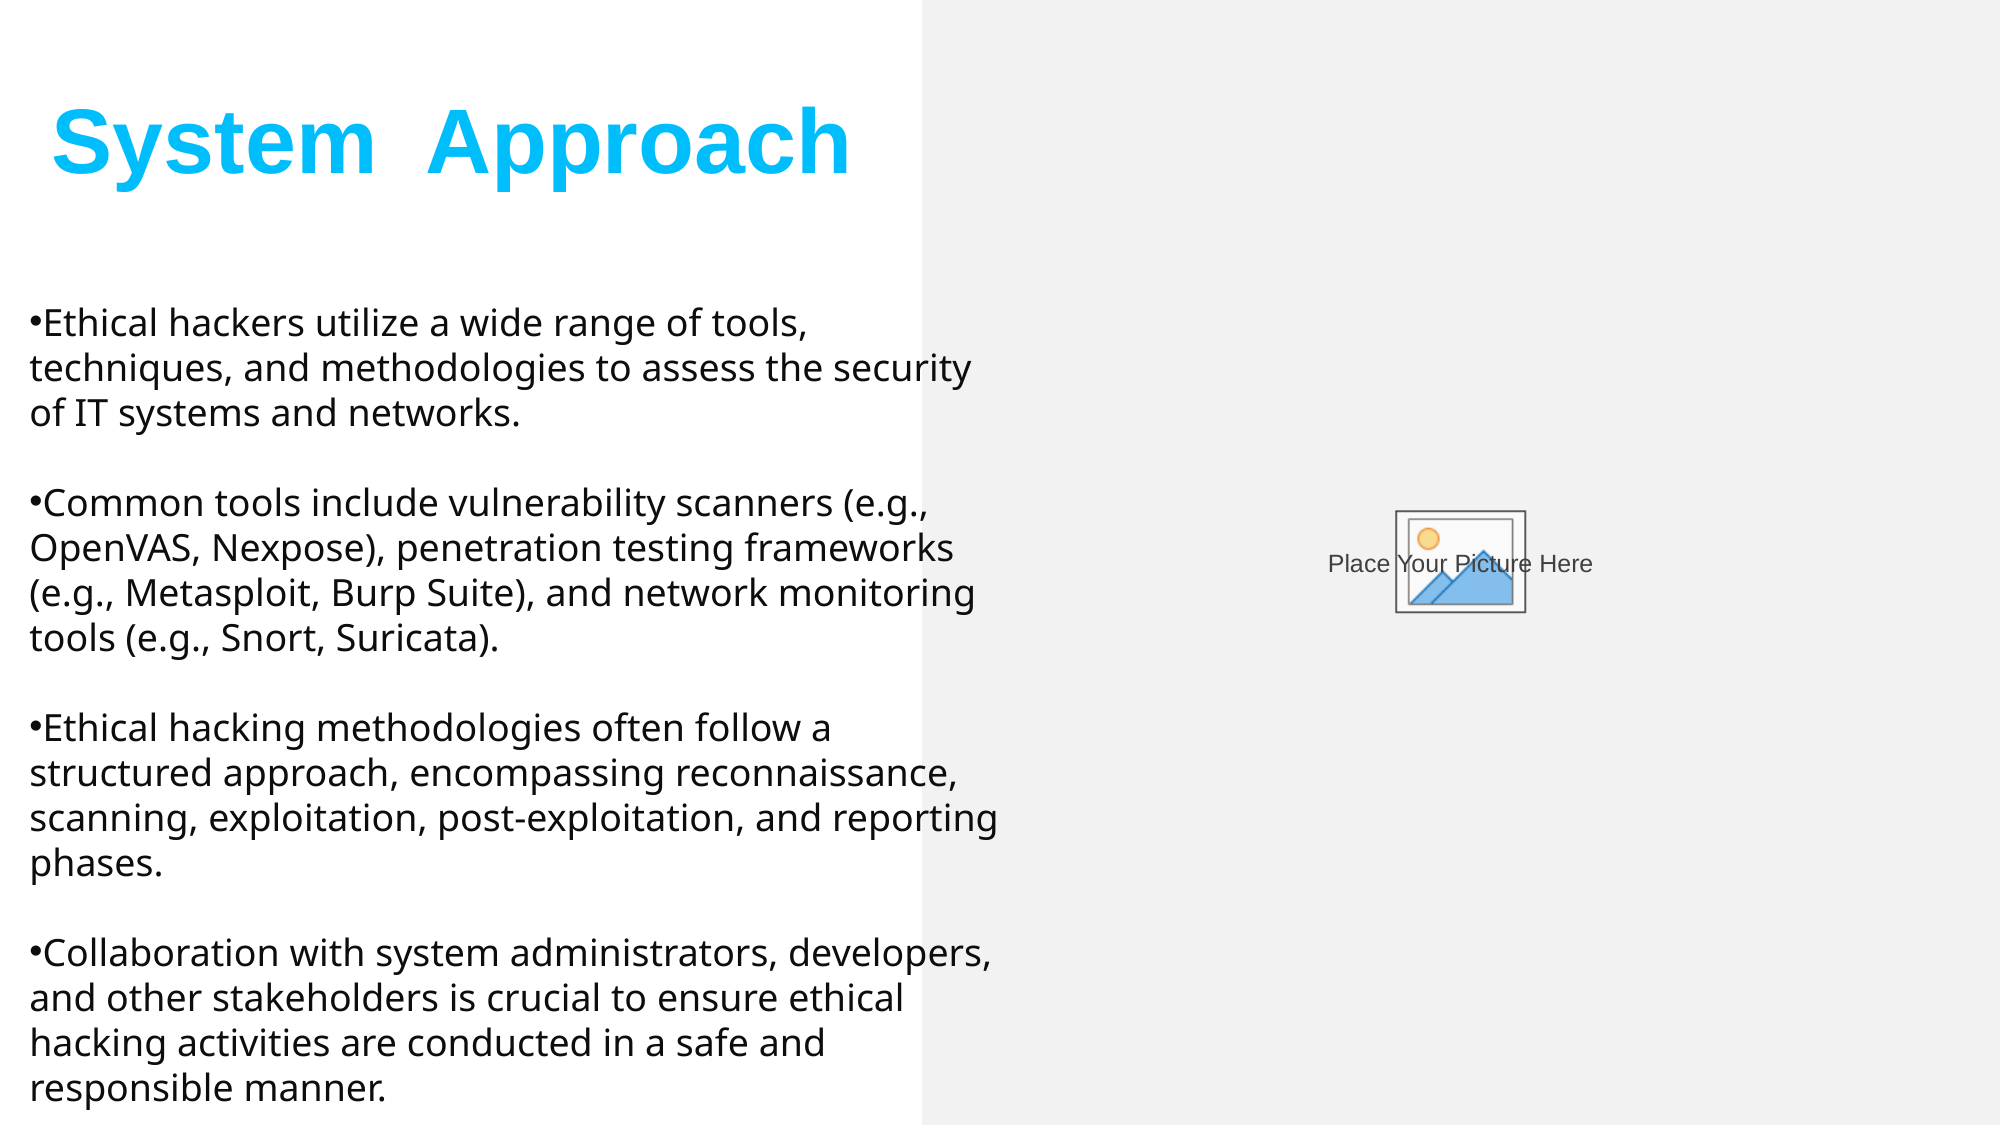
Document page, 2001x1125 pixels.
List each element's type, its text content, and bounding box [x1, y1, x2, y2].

picture [922, 0, 2000, 1125]
text_box System Approach [36, 73, 922, 199]
text_box Ethical hackers utilize a wide range of tools, techniques, and methodologies to assess the security of IT systems and networks. Common tools include vulnerability scanners (e.g., OpenVAS, Nexpose), penetration testing frameworks (e.g., Metasploit, Burp Suite), and network monitoring tools (e.g., Snort, Suricata). Ethical hacking methodologies often follow a structured approach, encompassing reconnaissance, scanning, exploitation, post-exploitation, and reporting phases. Collaboration with system administrators, developers, and other stakeholders is crucial to ensure ethical hacking activities are conducted in a safe and responsible manner. [14, 291, 922, 1116]
